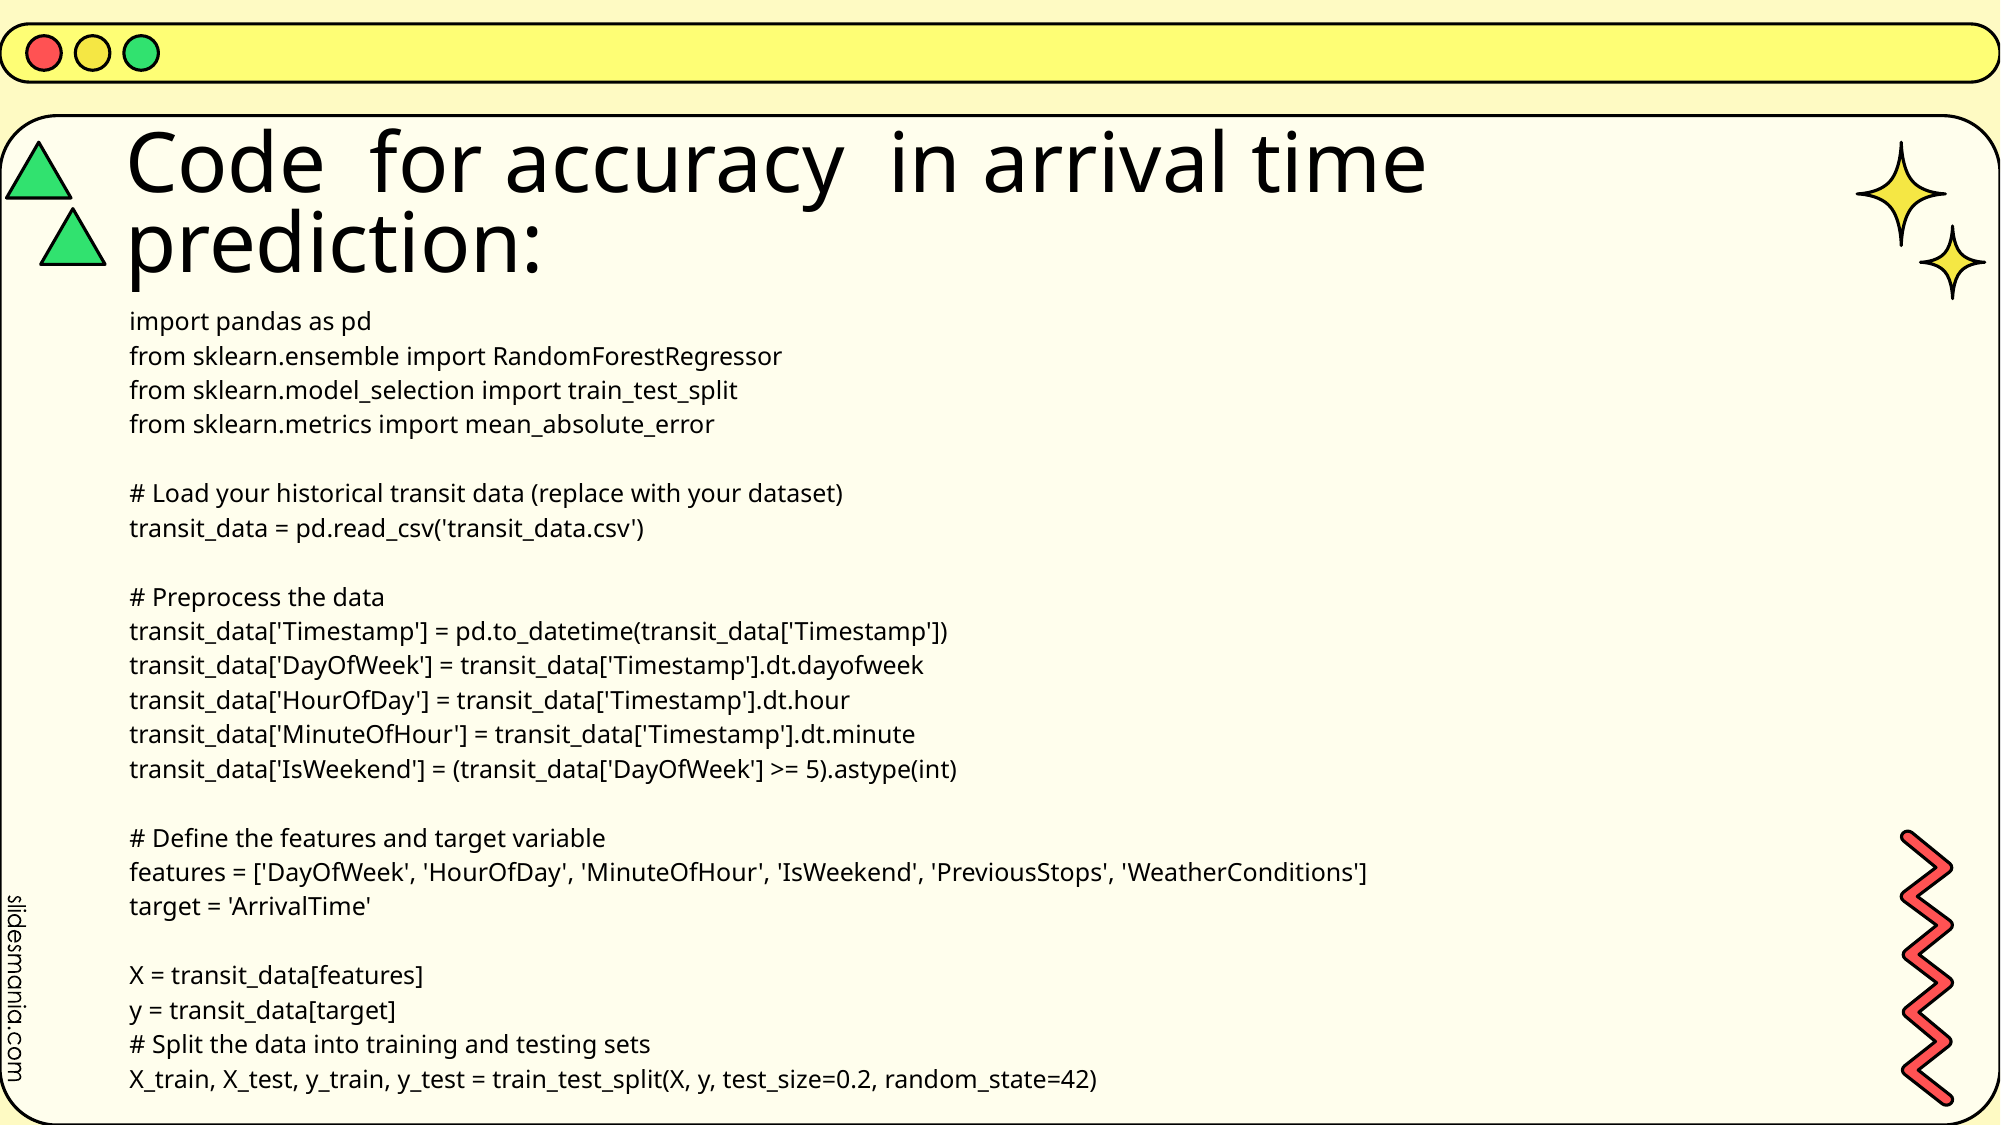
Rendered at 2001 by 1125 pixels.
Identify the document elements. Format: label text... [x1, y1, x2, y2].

title Code for accuracy in arrival time prediction: [105, 139, 1547, 279]
text_box [1856, 142, 1946, 246]
text_box [1901, 831, 1953, 1106]
list import pandas as pd from sklearn.ensemble import RandomForestRegressor from sklearn.model_selection import train_test_split from sklearn.metrics import mean_absolute_error # Load your historical transit data (replace with your dataset) transit_data = pd.read_csv('transit_data.csv') # Preprocess the data transit_data['Timestamp'] = pd.to_datetime(transit_data['Timestamp']) transit_data['DayOfWeek'] = transit_data['Timestamp'].dt.dayofweek transit_data['HourOfDay'] = transit_data['Timestamp'].dt.hour transit_data['MinuteOfHour'] = transit_data['Timestamp'].dt.minute transit_data['IsWeekend'] = (transit_data['DayOfWeek'] >= 5).astype(int) # Define the features and target variable features = ['DayOfWeek', 'HourOfDay', 'MinuteOfHour', 'IsWeekend', 'PreviousStops', 'WeatherConditions'] target = 'ArrivalTime' X = transit_data[features] y = transit_data[target] # Split the data into training and testing sets X_train, X_test, y_train, y_test = train_test_split(X, y, test_size=0.2, random_state=42) [109, 281, 1863, 620]
text_box [1920, 225, 1985, 299]
text_box [6, 142, 71, 198]
text_box [40, 208, 106, 265]
